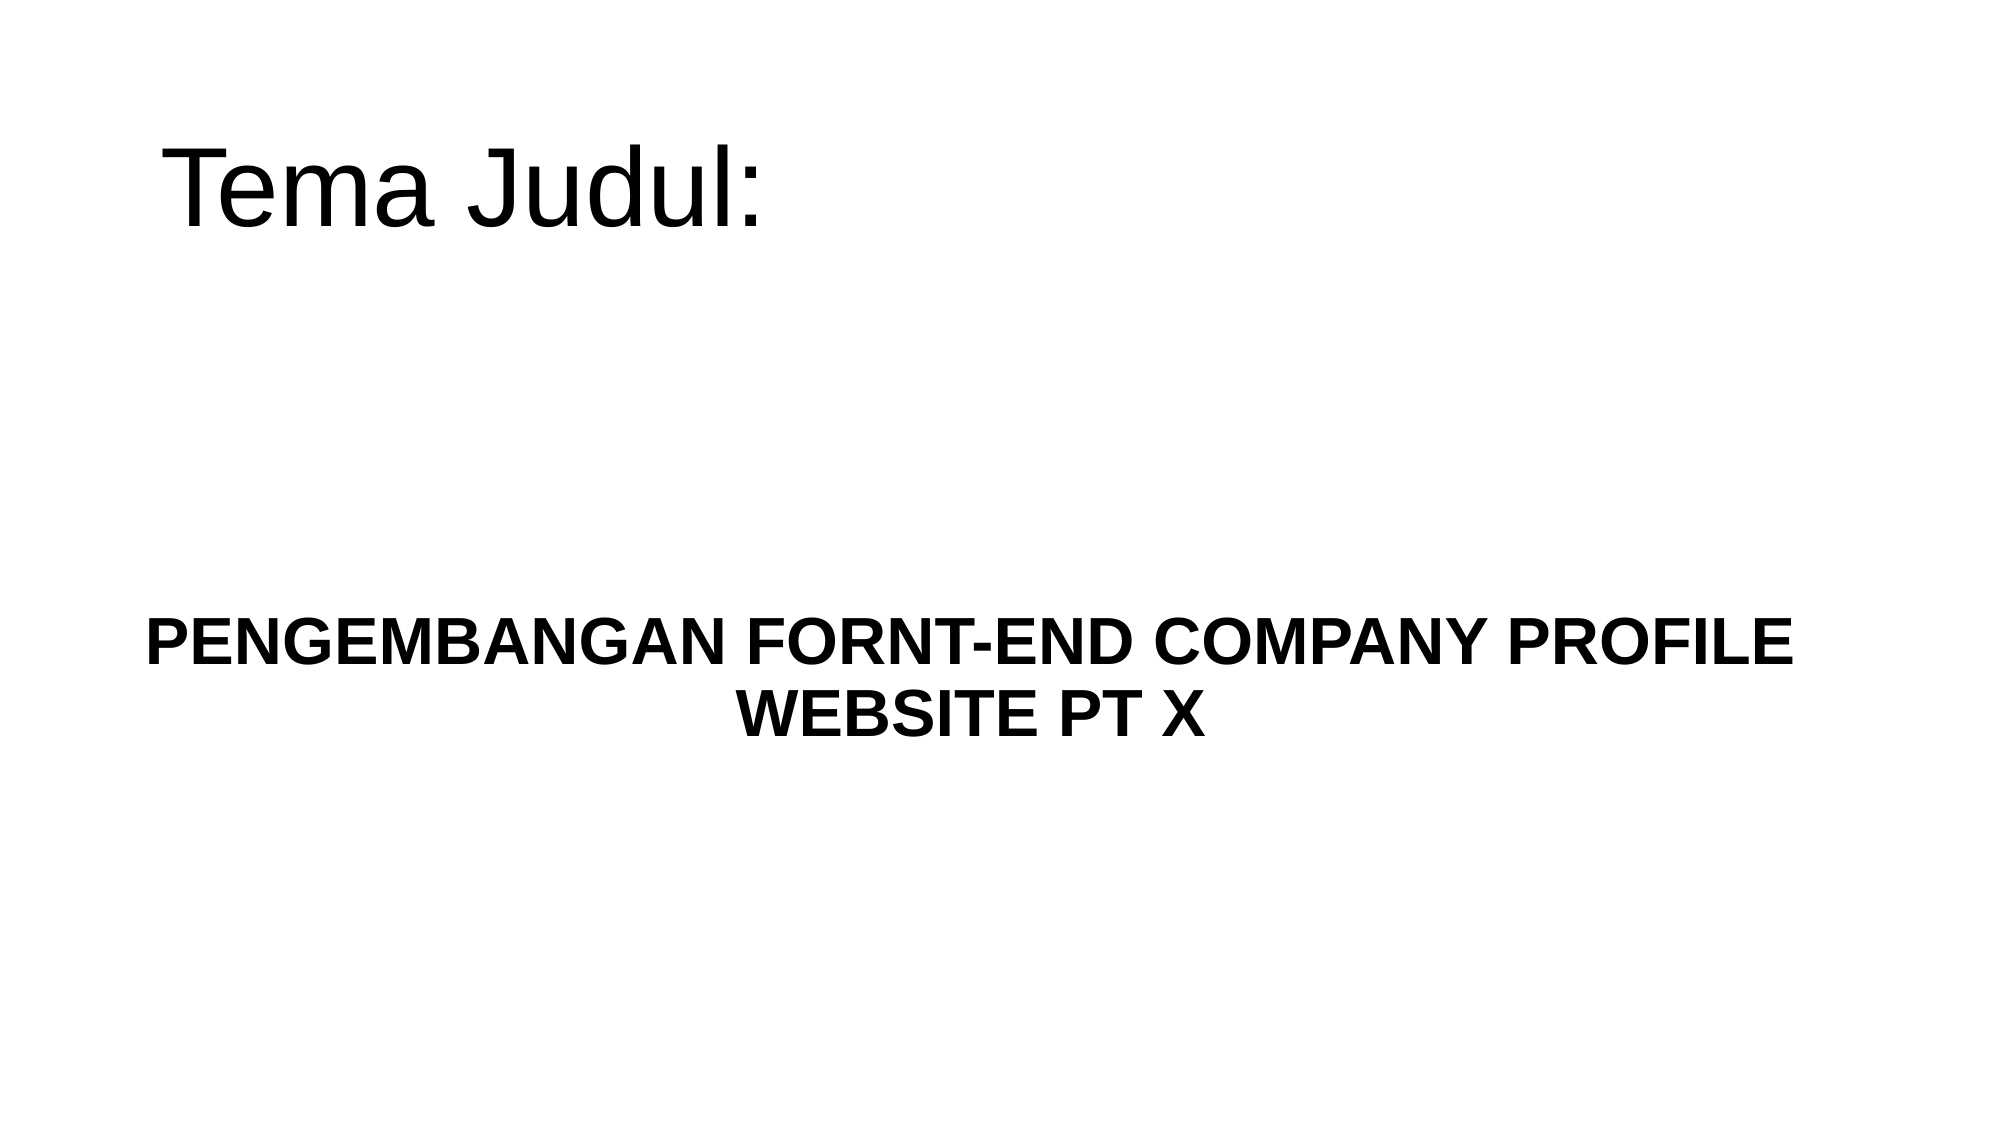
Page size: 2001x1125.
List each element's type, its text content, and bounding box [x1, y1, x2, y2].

title PENGEMBANGAN FORNT-END COMPANY PROFILE WEBSITE PT X [68, 366, 1873, 759]
text_box Tema Judul: [145, 106, 782, 257]
